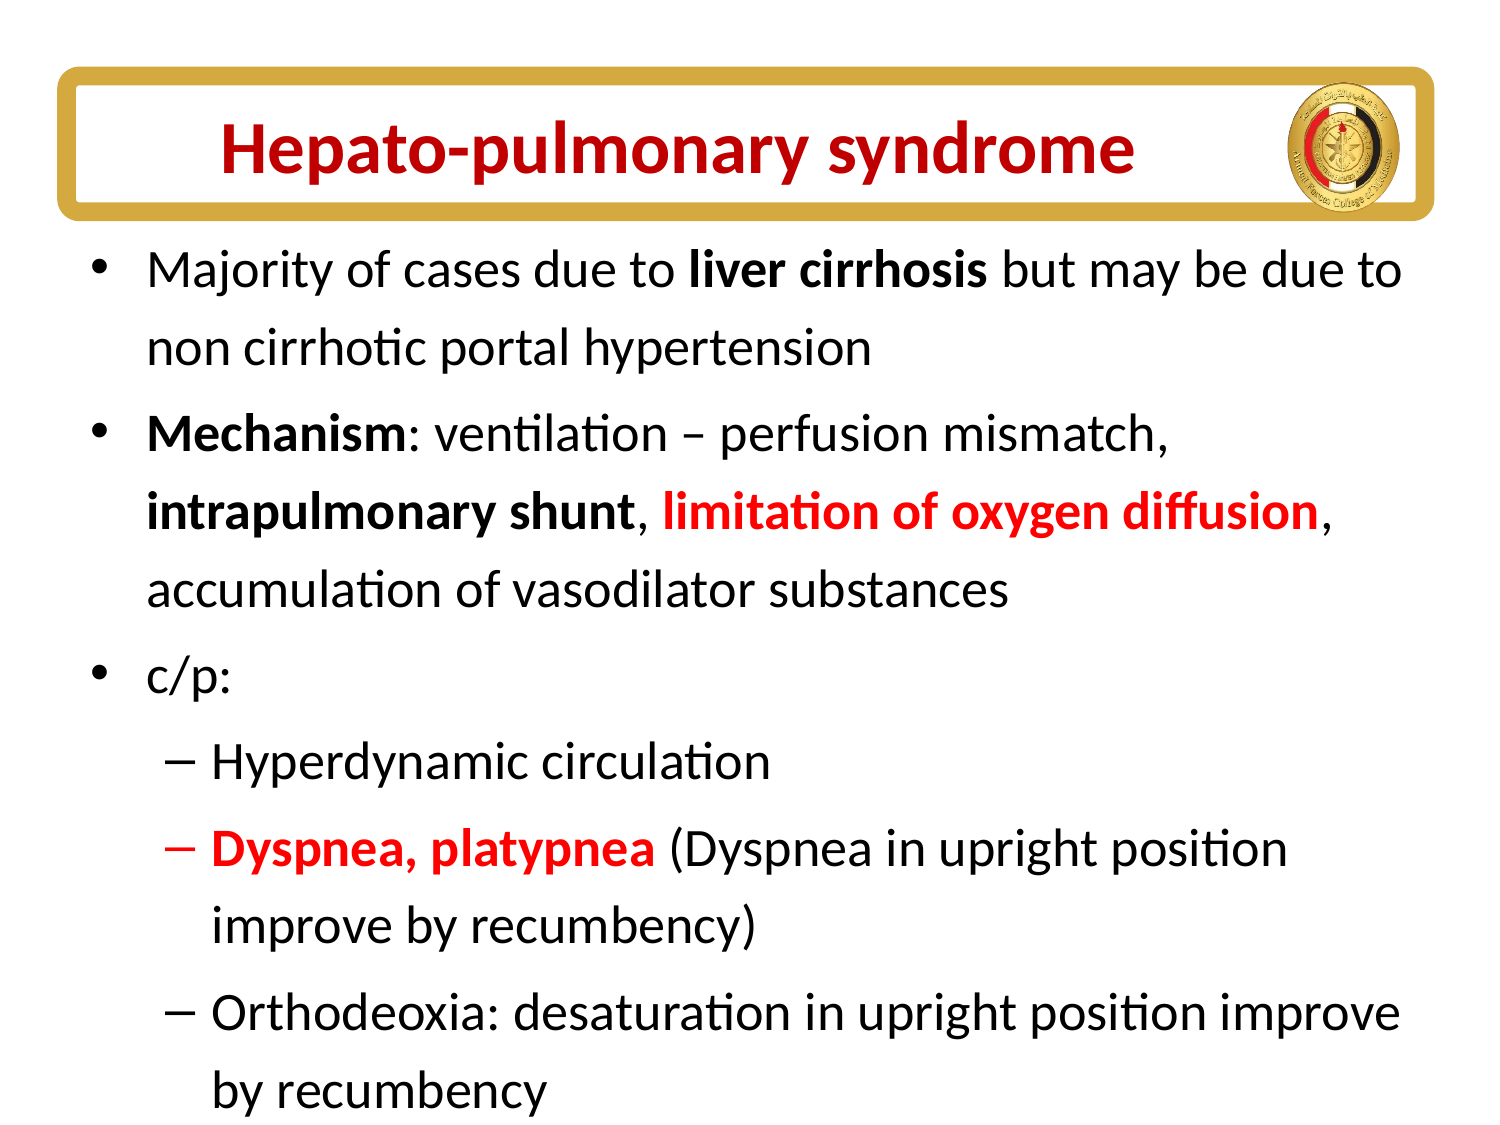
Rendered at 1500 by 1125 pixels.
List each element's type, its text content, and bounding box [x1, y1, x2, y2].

title Hepato-pulmonary syndrome [66, 98, 1292, 189]
list Majority of cases due to liver cirrhosis but may be due to non cirrhotic portal hypertension Mechanism: ventilation – perfusion mismatch, intrapulmonary shunt, limitation of oxygen diffusion, accumulation of vasodilator substances c/p: Hyperdynamic circulation Dyspnea, platypnea (Dyspnea in upright position improve by recumbency) Orthodeoxia: desaturation in upright position improve by recumbency [75, 212, 1425, 955]
picture [1292, 82, 1400, 212]
